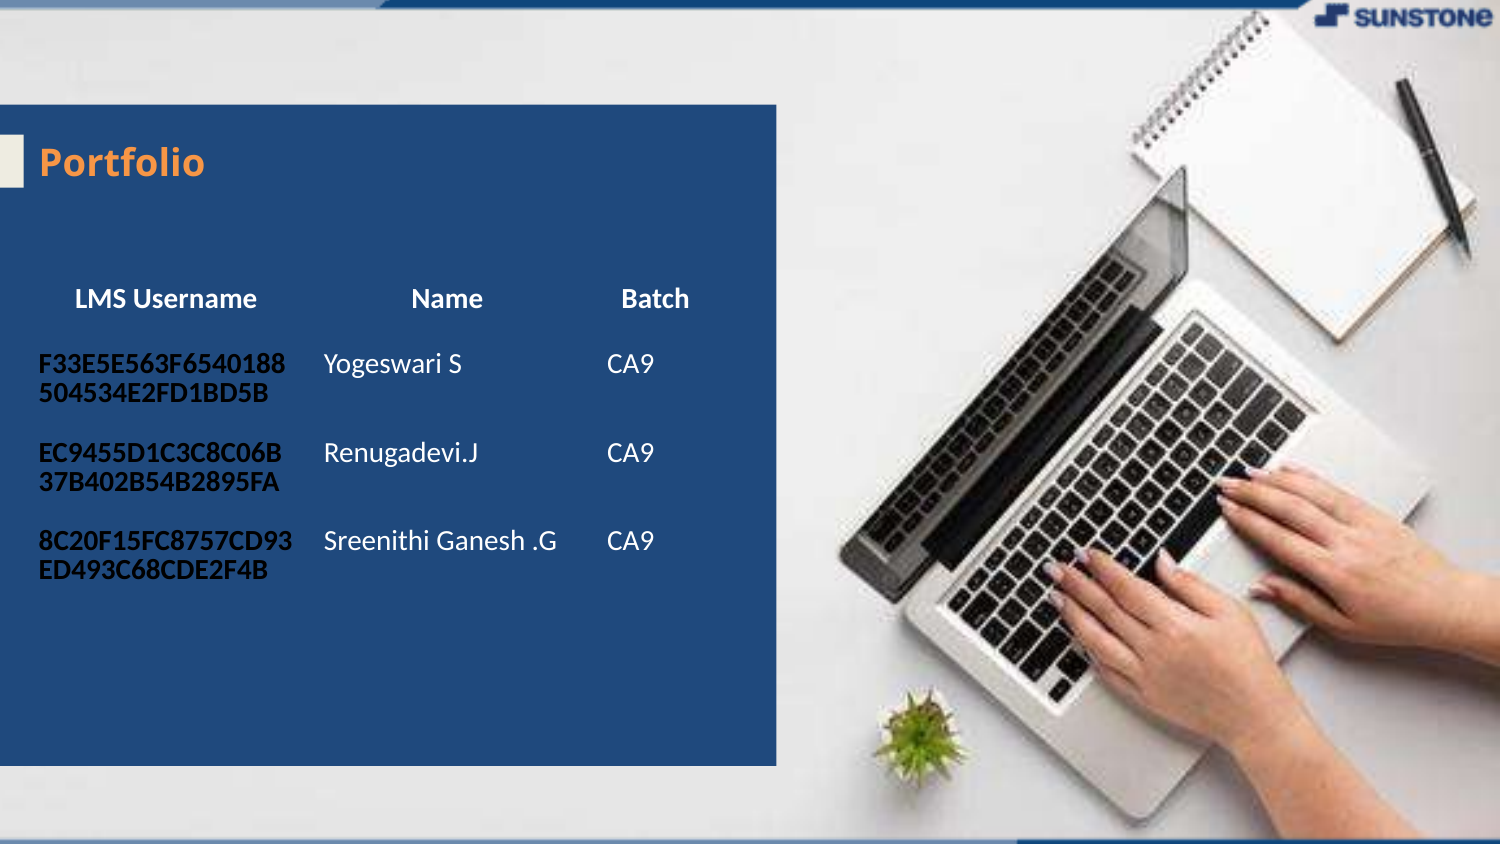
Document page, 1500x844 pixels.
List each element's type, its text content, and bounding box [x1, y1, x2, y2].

table_cell Renugadevi.J [309, 425, 592, 514]
table_header Batch [592, 272, 726, 337]
table_cell EC9455D1C3C8C06B37B402B54B2895FA [24, 425, 309, 514]
table_cell Yogeswari S [309, 337, 592, 425]
table_cell CA9 [592, 514, 726, 602]
table_cell CA9 [592, 337, 726, 425]
table_header Name [309, 272, 592, 337]
title Portfolio [23, 132, 585, 190]
table_cell F33E5E563F6540188504534E2FD1BD5B [24, 337, 309, 425]
picture [0, 0, 1500, 844]
table_cell Sreenithi Ganesh .G [309, 514, 592, 602]
table_cell 8C20F15FC8757CD93ED493C68CDE2F4B [24, 514, 309, 602]
table_cell CA9 [592, 425, 726, 514]
table_header LMS Username [24, 272, 309, 337]
